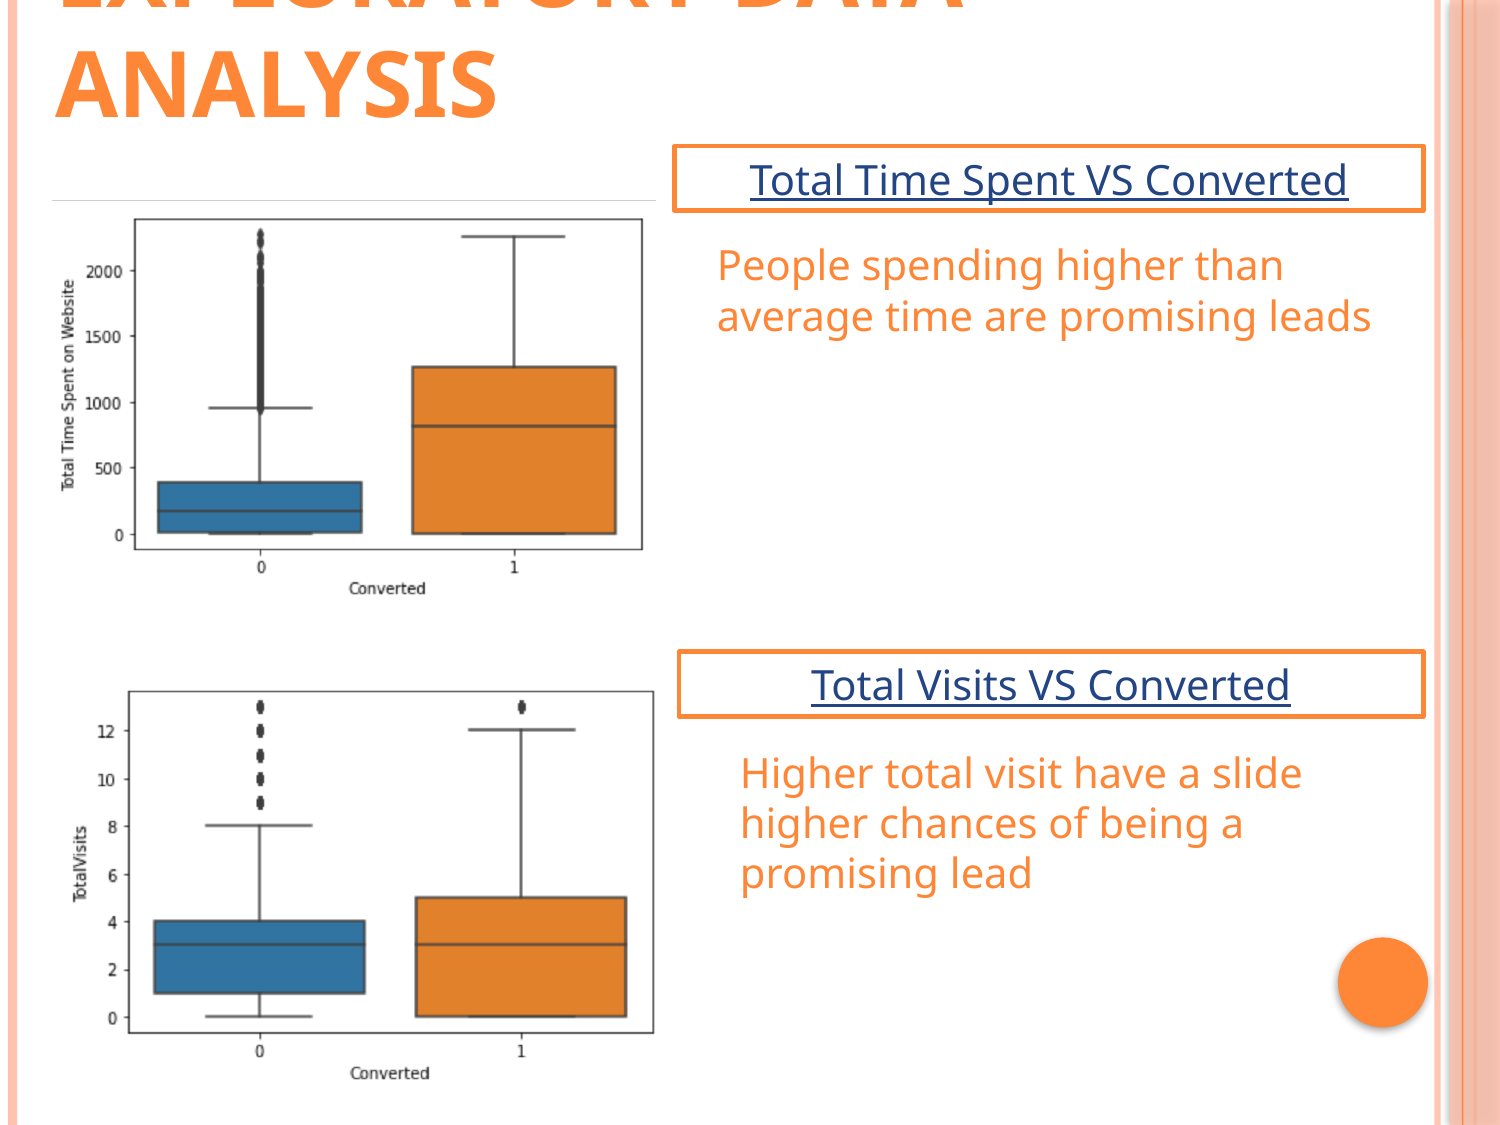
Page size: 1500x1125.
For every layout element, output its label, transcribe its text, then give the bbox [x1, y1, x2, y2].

list People spending higher than average time are promising leads [702, 231, 1424, 556]
text_box Total Time Spent VS Converted [674, 145, 1424, 211]
picture [51, 200, 657, 601]
title Exploratory data analysis [40, 19, 1425, 143]
picture [62, 680, 657, 1089]
text_box Higher total visit have a slide higher chances of being a promising lead [724, 739, 1325, 1064]
text_box [679, 211, 1325, 279]
text_box Total Visits VS Converted [679, 651, 1424, 717]
